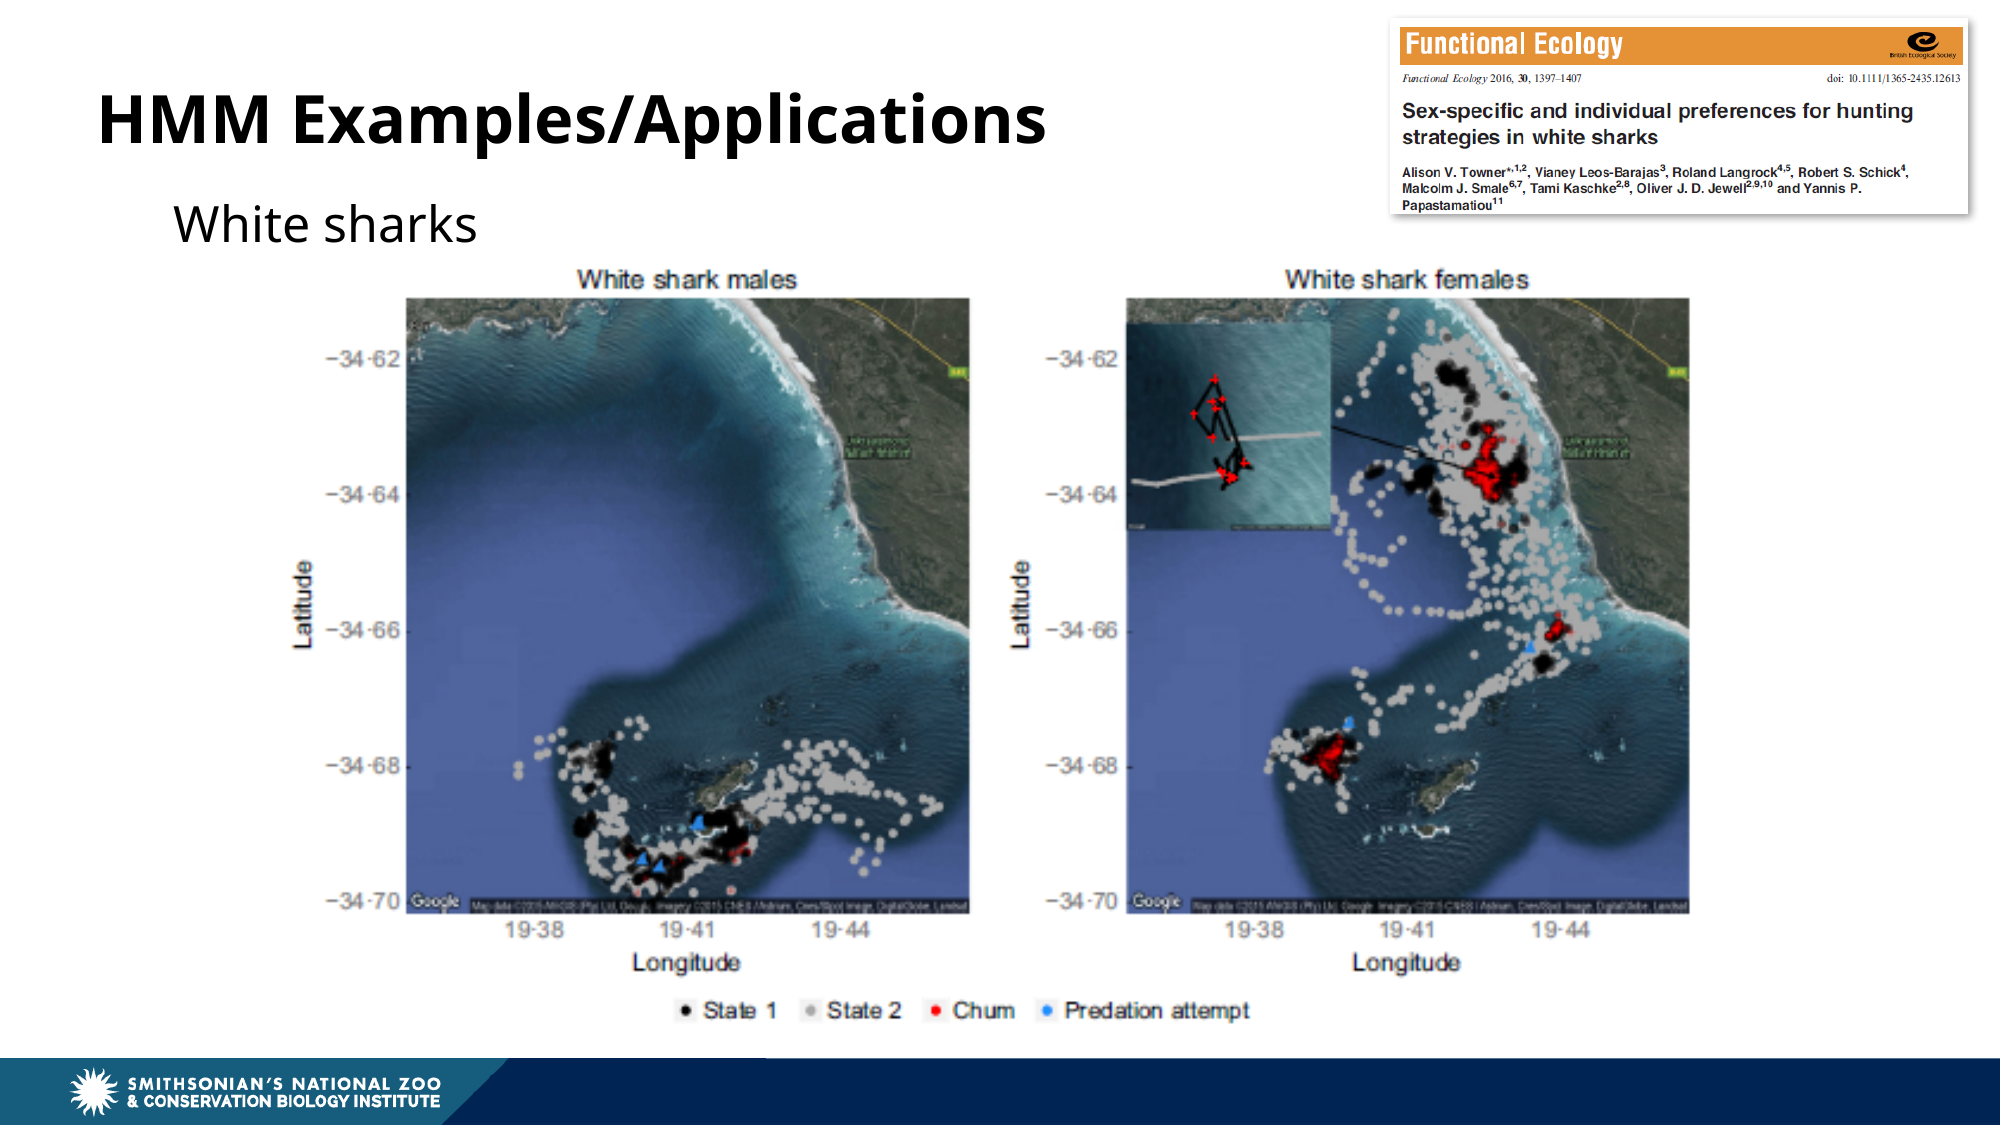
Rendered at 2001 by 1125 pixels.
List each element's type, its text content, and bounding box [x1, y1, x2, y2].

picture [1390, 18, 1968, 215]
text_box White sharks [158, 191, 1884, 323]
picture [0, 1058, 701, 1125]
picture [231, 236, 1779, 1043]
text_box HMM Examples/Applications [81, 52, 1390, 271]
